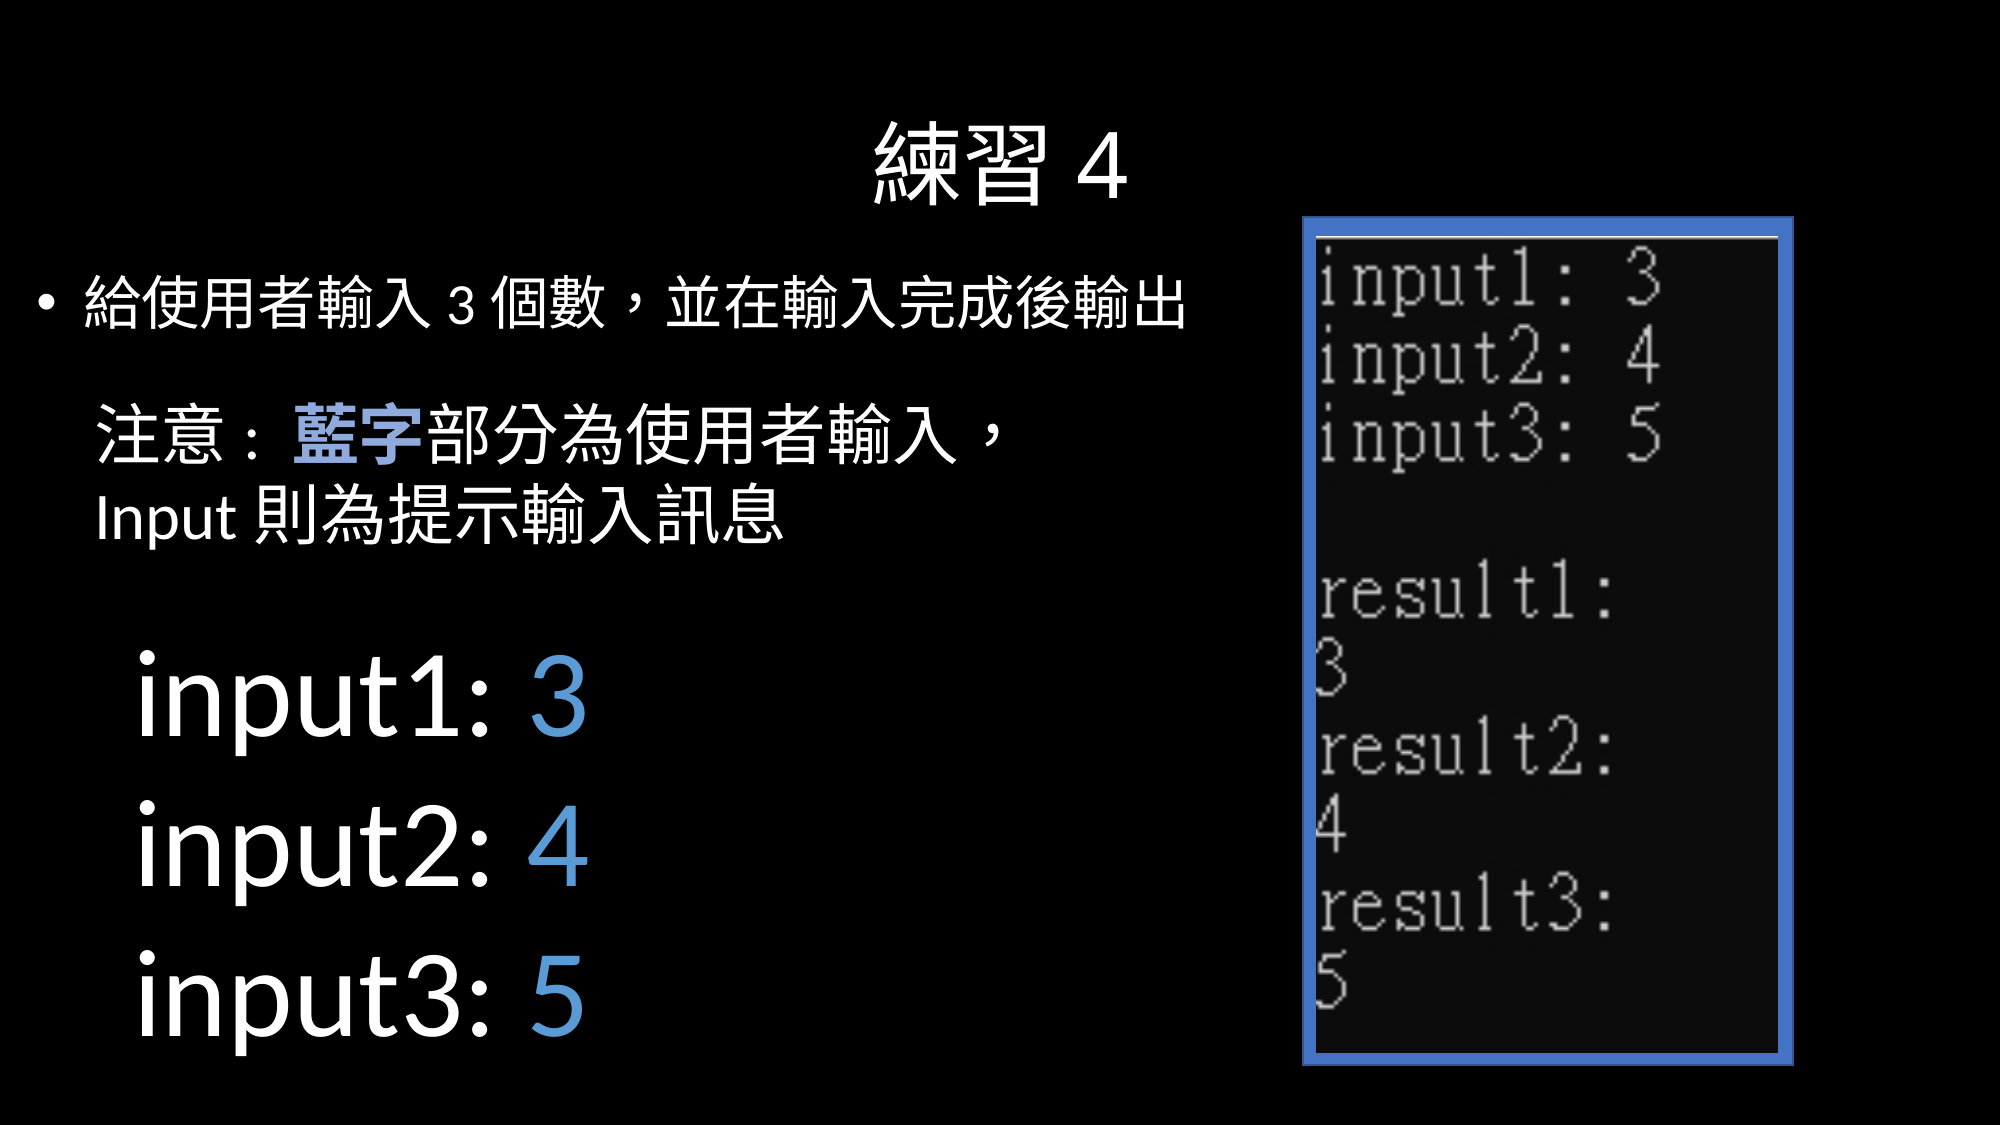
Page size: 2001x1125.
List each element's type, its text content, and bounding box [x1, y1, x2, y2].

text_box input1: 3 input2: 4 input3: 5 [118, 604, 605, 1069]
text_box 注意: 藍字部分為使用者輸入， Input則為提示輸入訊息 [79, 385, 1042, 561]
text_box 給使用者輸入3個數，並在輸入完成後輸出 [21, 258, 1205, 344]
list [1316, 236, 1778, 1053]
text_box [1302, 278, 1794, 1066]
title 練習4 [137, 59, 1863, 278]
